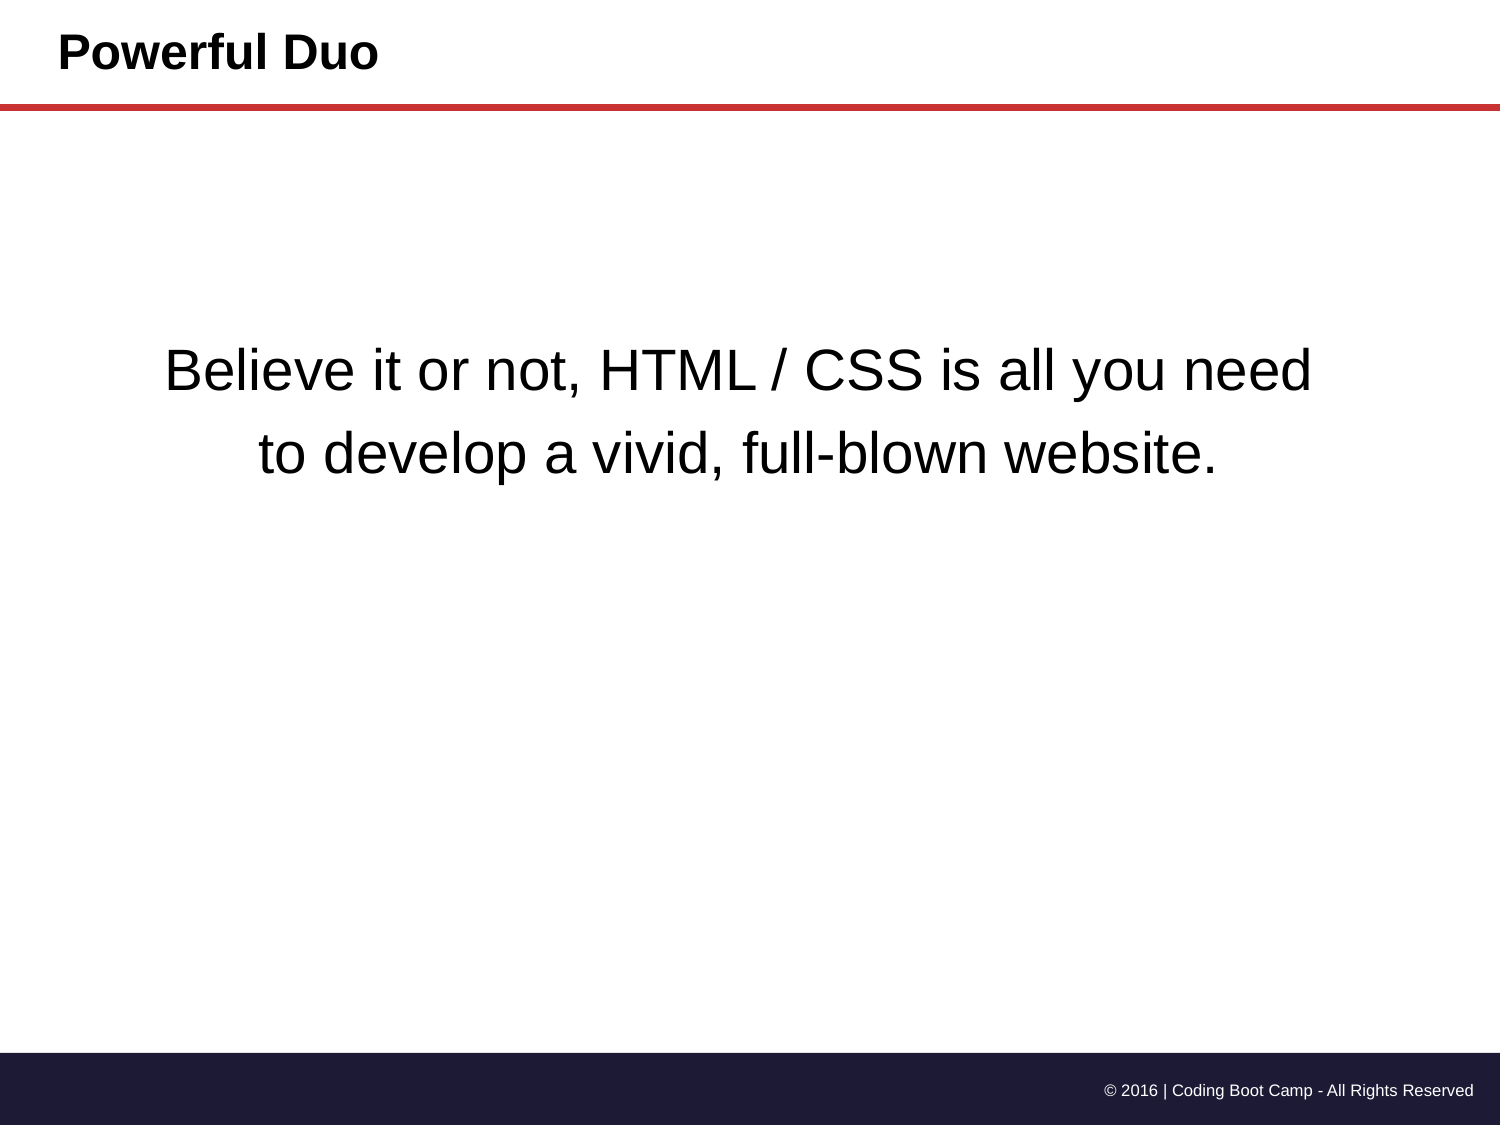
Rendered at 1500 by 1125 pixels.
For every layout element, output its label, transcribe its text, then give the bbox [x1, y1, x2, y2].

title Powerful Duo [50, 0, 948, 108]
text_box Believe it or not, HTML / CSS is all you need to develop a vivid, full-blown website. [72, 324, 1423, 838]
